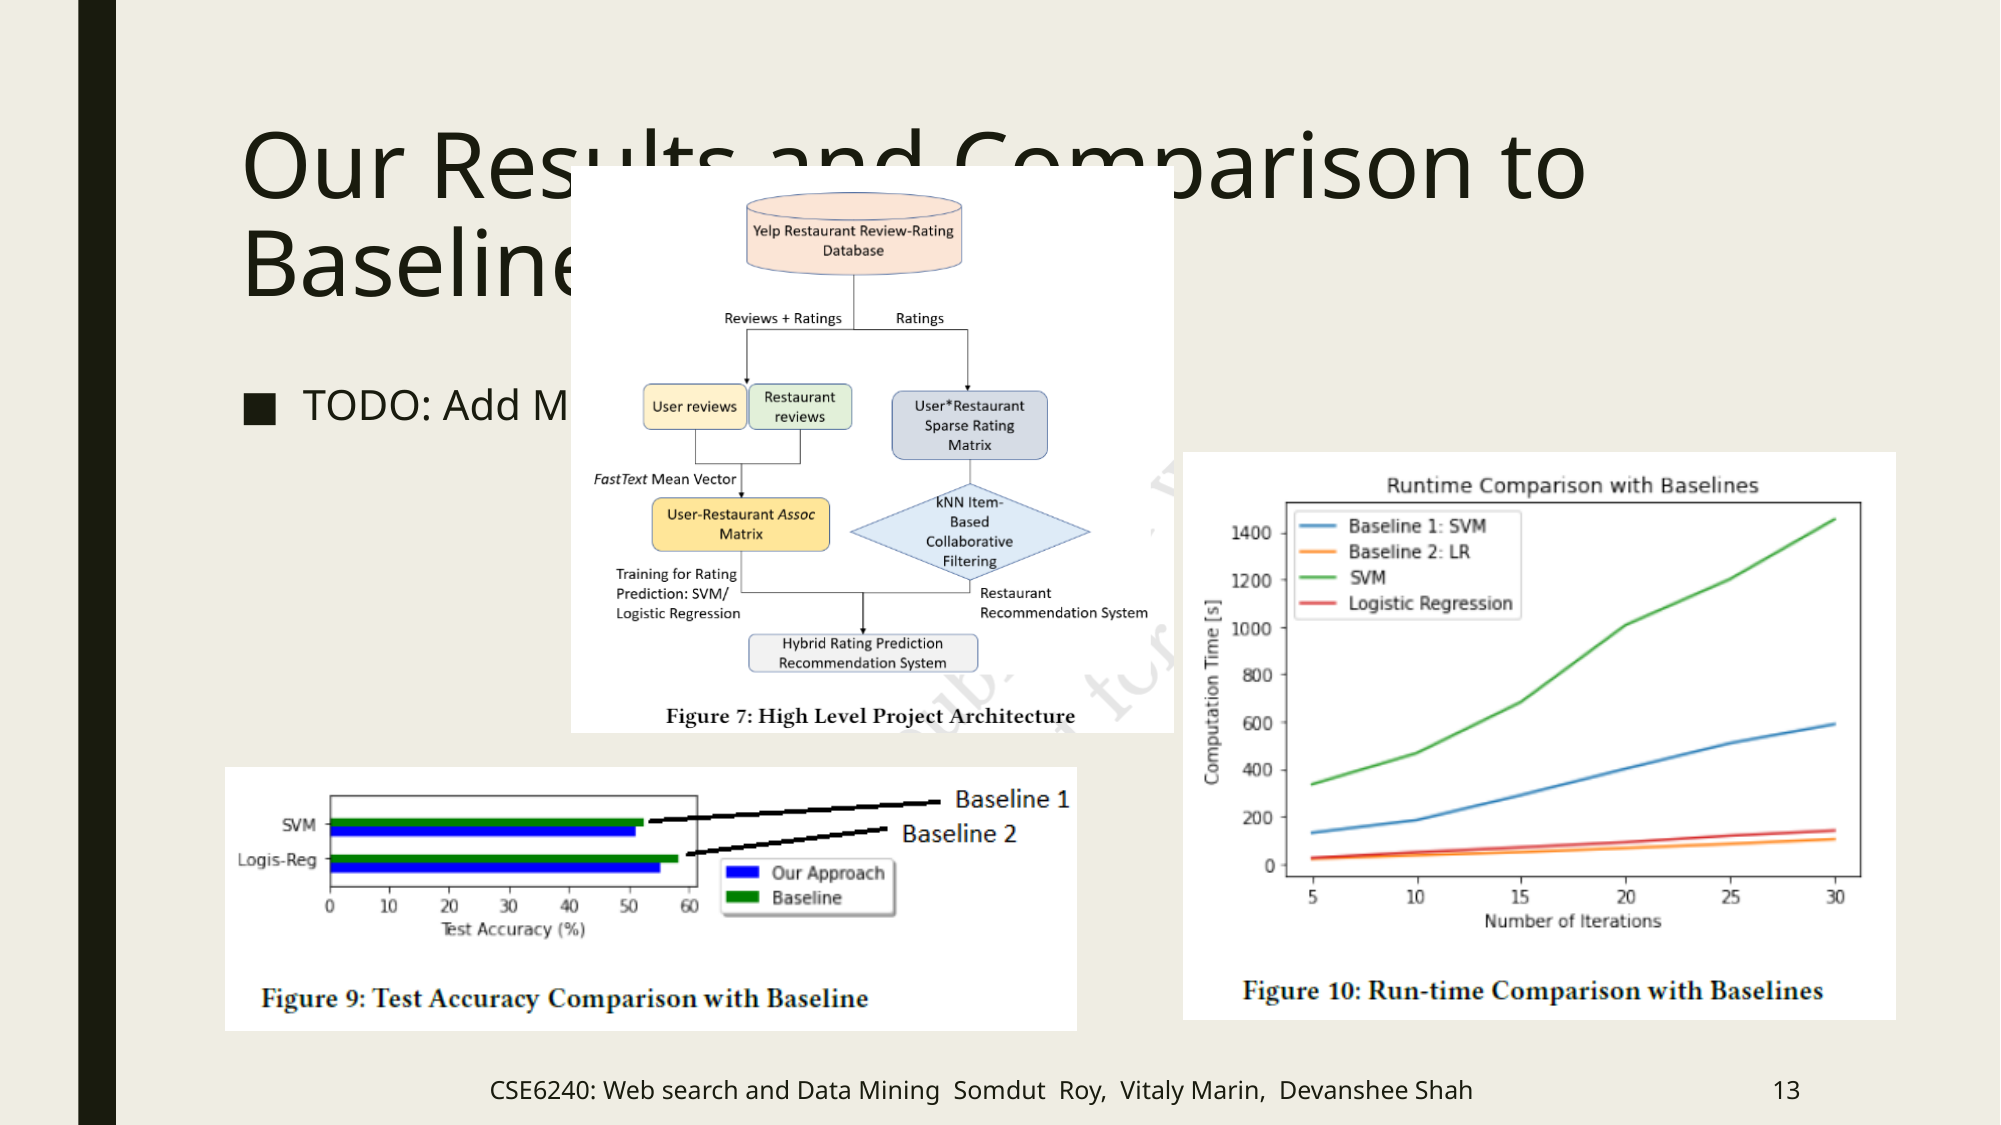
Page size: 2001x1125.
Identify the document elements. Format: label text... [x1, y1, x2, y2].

title Our Results and Comparison to Baseline Results. [225, 112, 1800, 357]
footer CSE6240: Web search and Data Mining Somdut Roy, Vitaly Marin, Devanshee Shah [474, 1058, 1505, 1125]
list TODO: Add Metric used here. [225, 375, 1800, 963]
picture [1183, 452, 1896, 1020]
slide_number 13 [1553, 1058, 1816, 1125]
picture [224, 767, 1077, 1031]
picture [571, 166, 1174, 733]
